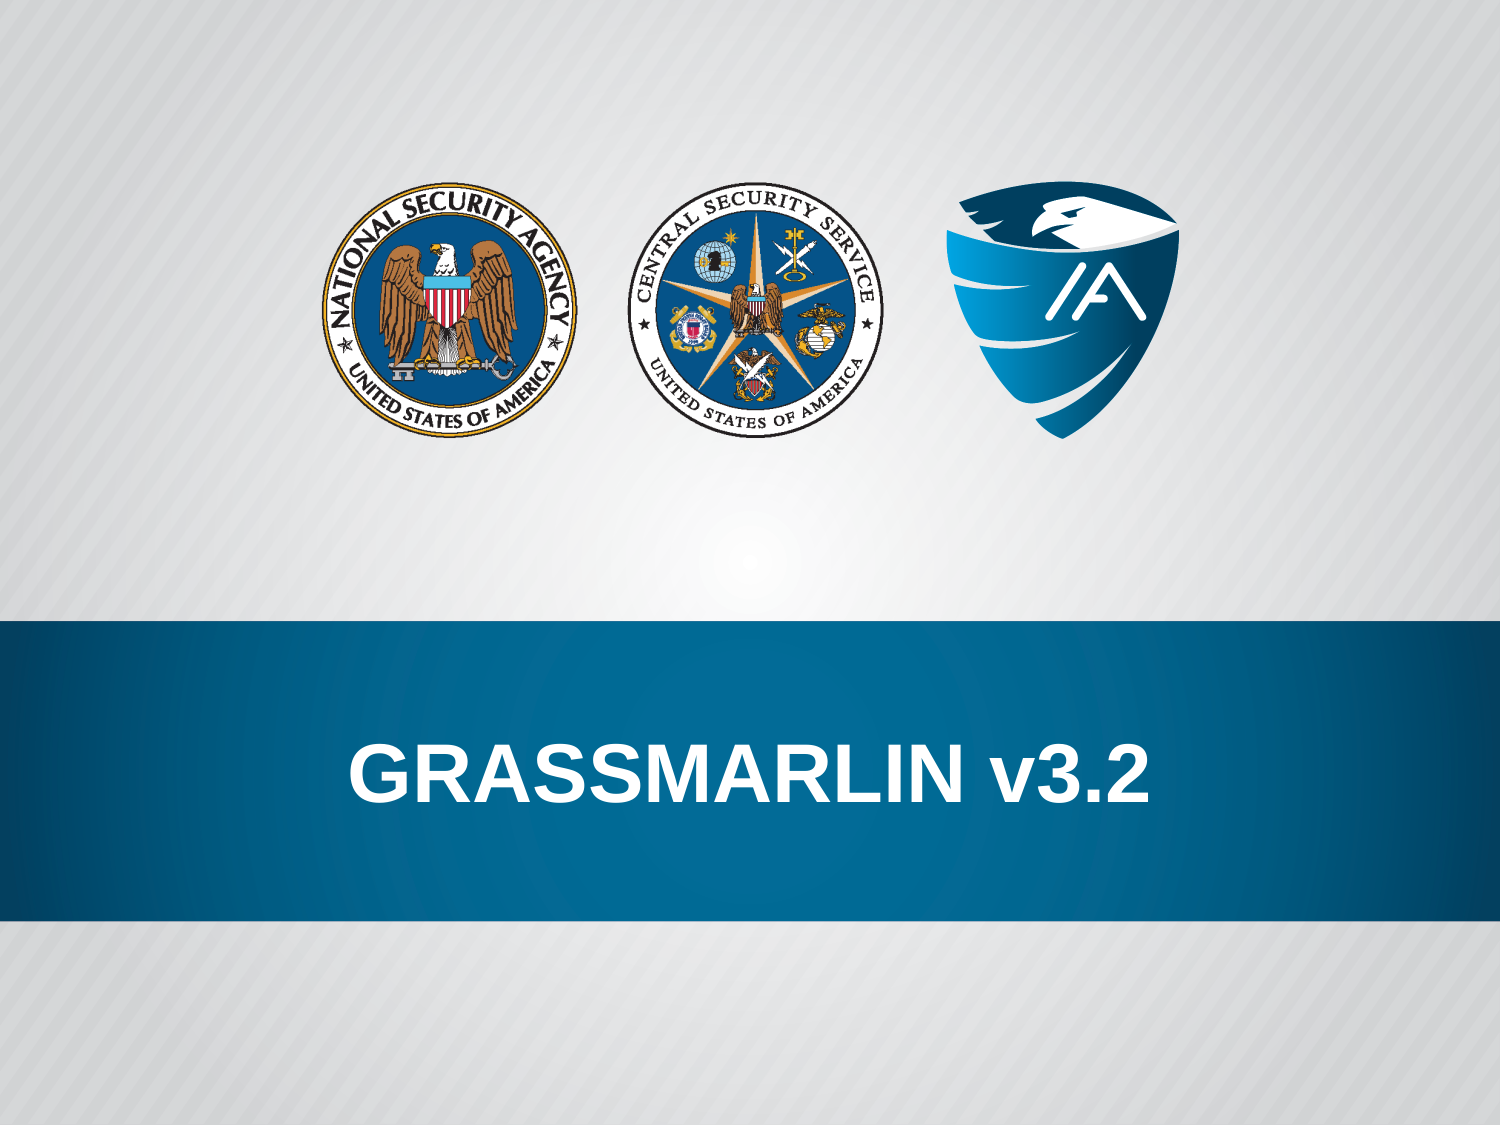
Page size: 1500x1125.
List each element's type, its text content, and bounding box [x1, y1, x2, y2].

picture [0, 0, 1500, 619]
picture [0, 922, 1500, 1125]
title GRASSMARLIN v3.2 [0, 619, 1500, 920]
